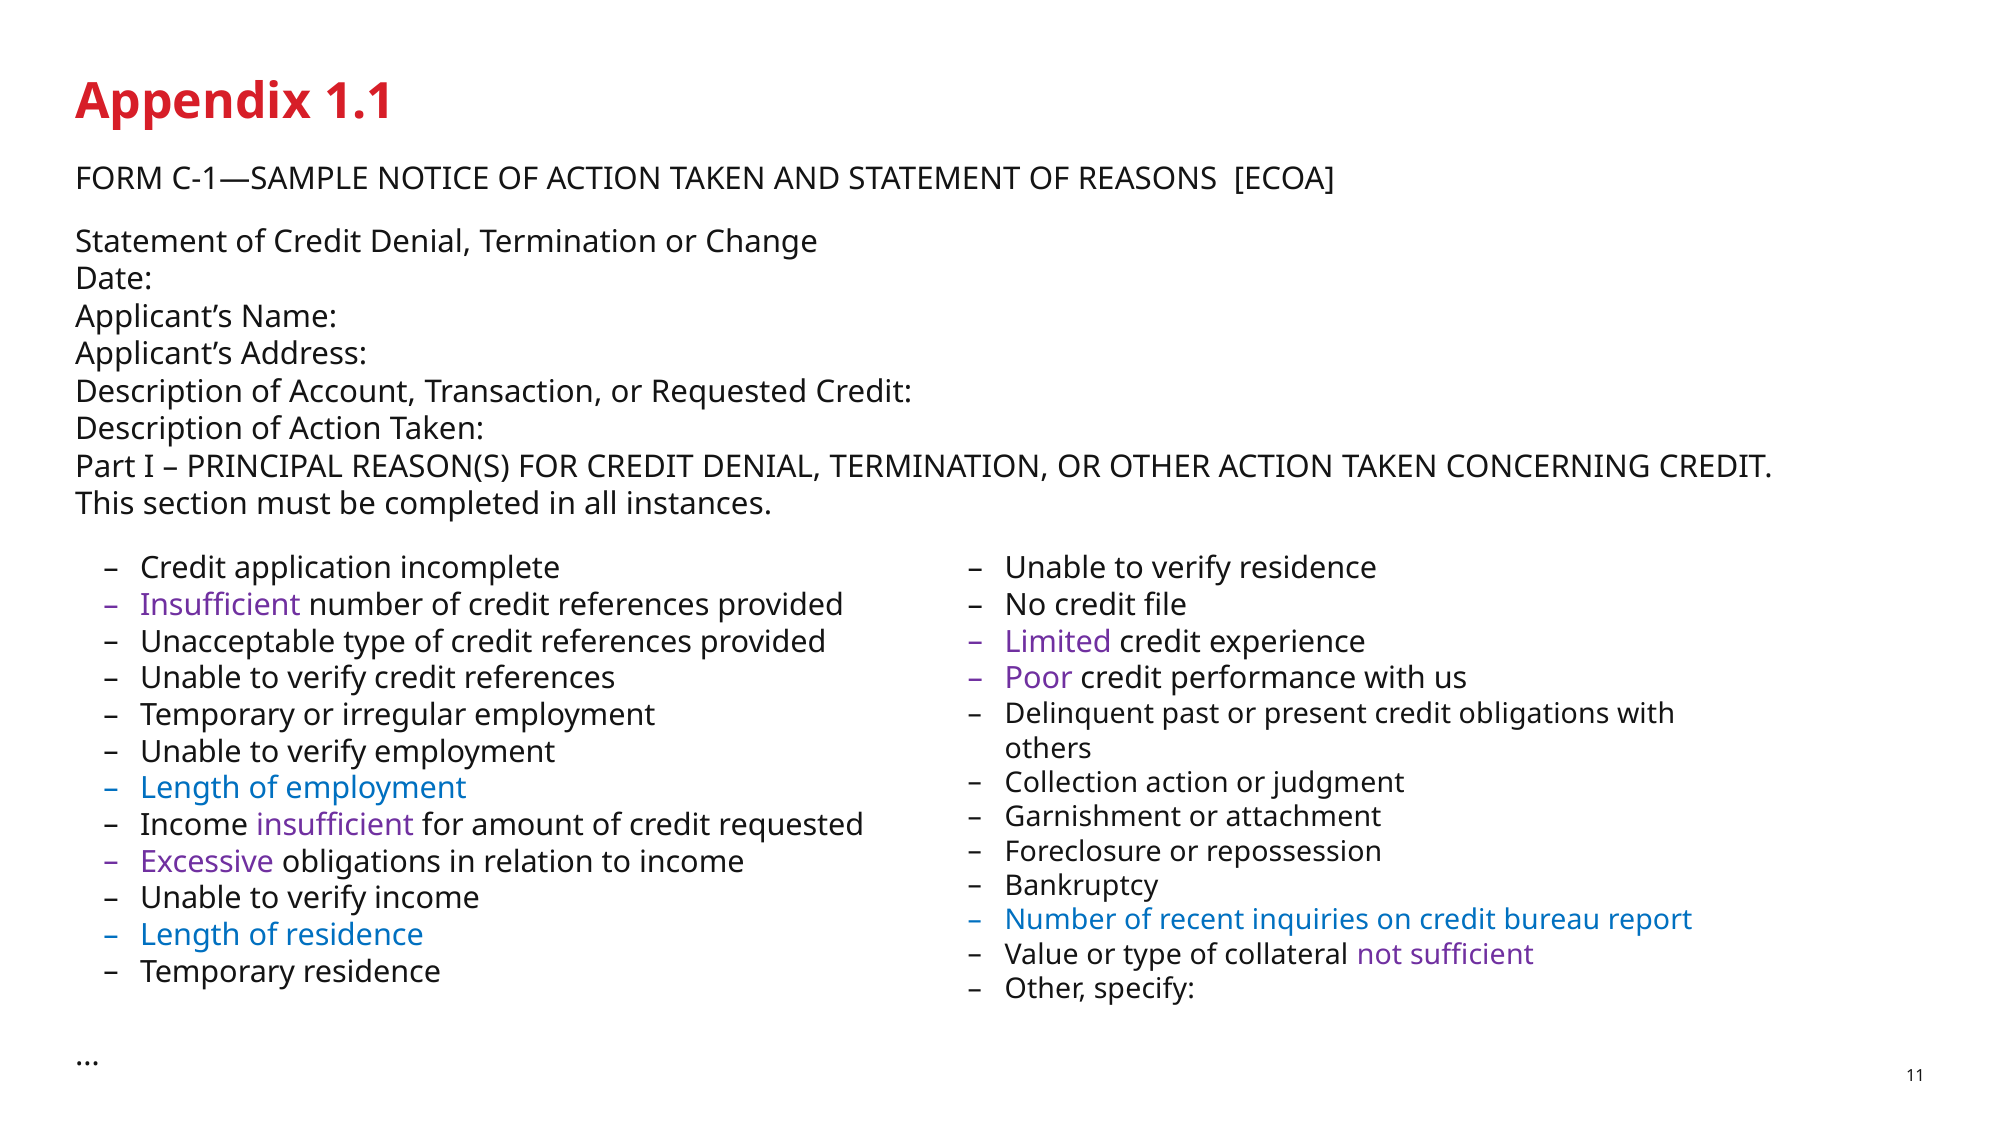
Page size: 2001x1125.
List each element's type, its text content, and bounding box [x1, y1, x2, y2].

text_box … [75, 1034, 972, 1088]
list FORM C-1—SAMPLE NOTICE OF ACTION TAKEN AND STATEMENT OF REASONS [ECOA] Statement of Credit Denial, Termination or Change Date: Applicant’s Name: Applicant’s Address: Description of Account, Transaction, or Requested Credit: Description of Action Taken: Part I – PRINCIPAL REASON(S) FOR CREDIT DENIAL, TERMINATION, OR OTHER ACTION TAKEN CONCERNING CREDIT. This section must be completed in all instances. [75, 158, 1850, 534]
title Appendix 1.1 [75, 75, 1925, 159]
slide_number 11 [1850, 1050, 1925, 1088]
text_box Credit application incomplete Insufficient number of credit references provided Unacceptable type of credit references provided Unable to verify credit references Temporary or irregular employment Unable to verify employment Length of employment Income insufficient for amount of credit requested Excessive obligations in relation to income Unable to verify income Length of residence Temporary residence Unable to verify residence No credit file Limited credit experience Poor credit performance with us Delinquent past or present credit obligations with others Collection action or judgment Garnishment or attachment Foreclosure or repossession Bankruptcy Number of recent inquiries on credit bureau report Value or type of collateral not sufficient Other, specify: [103, 548, 1758, 1007]
